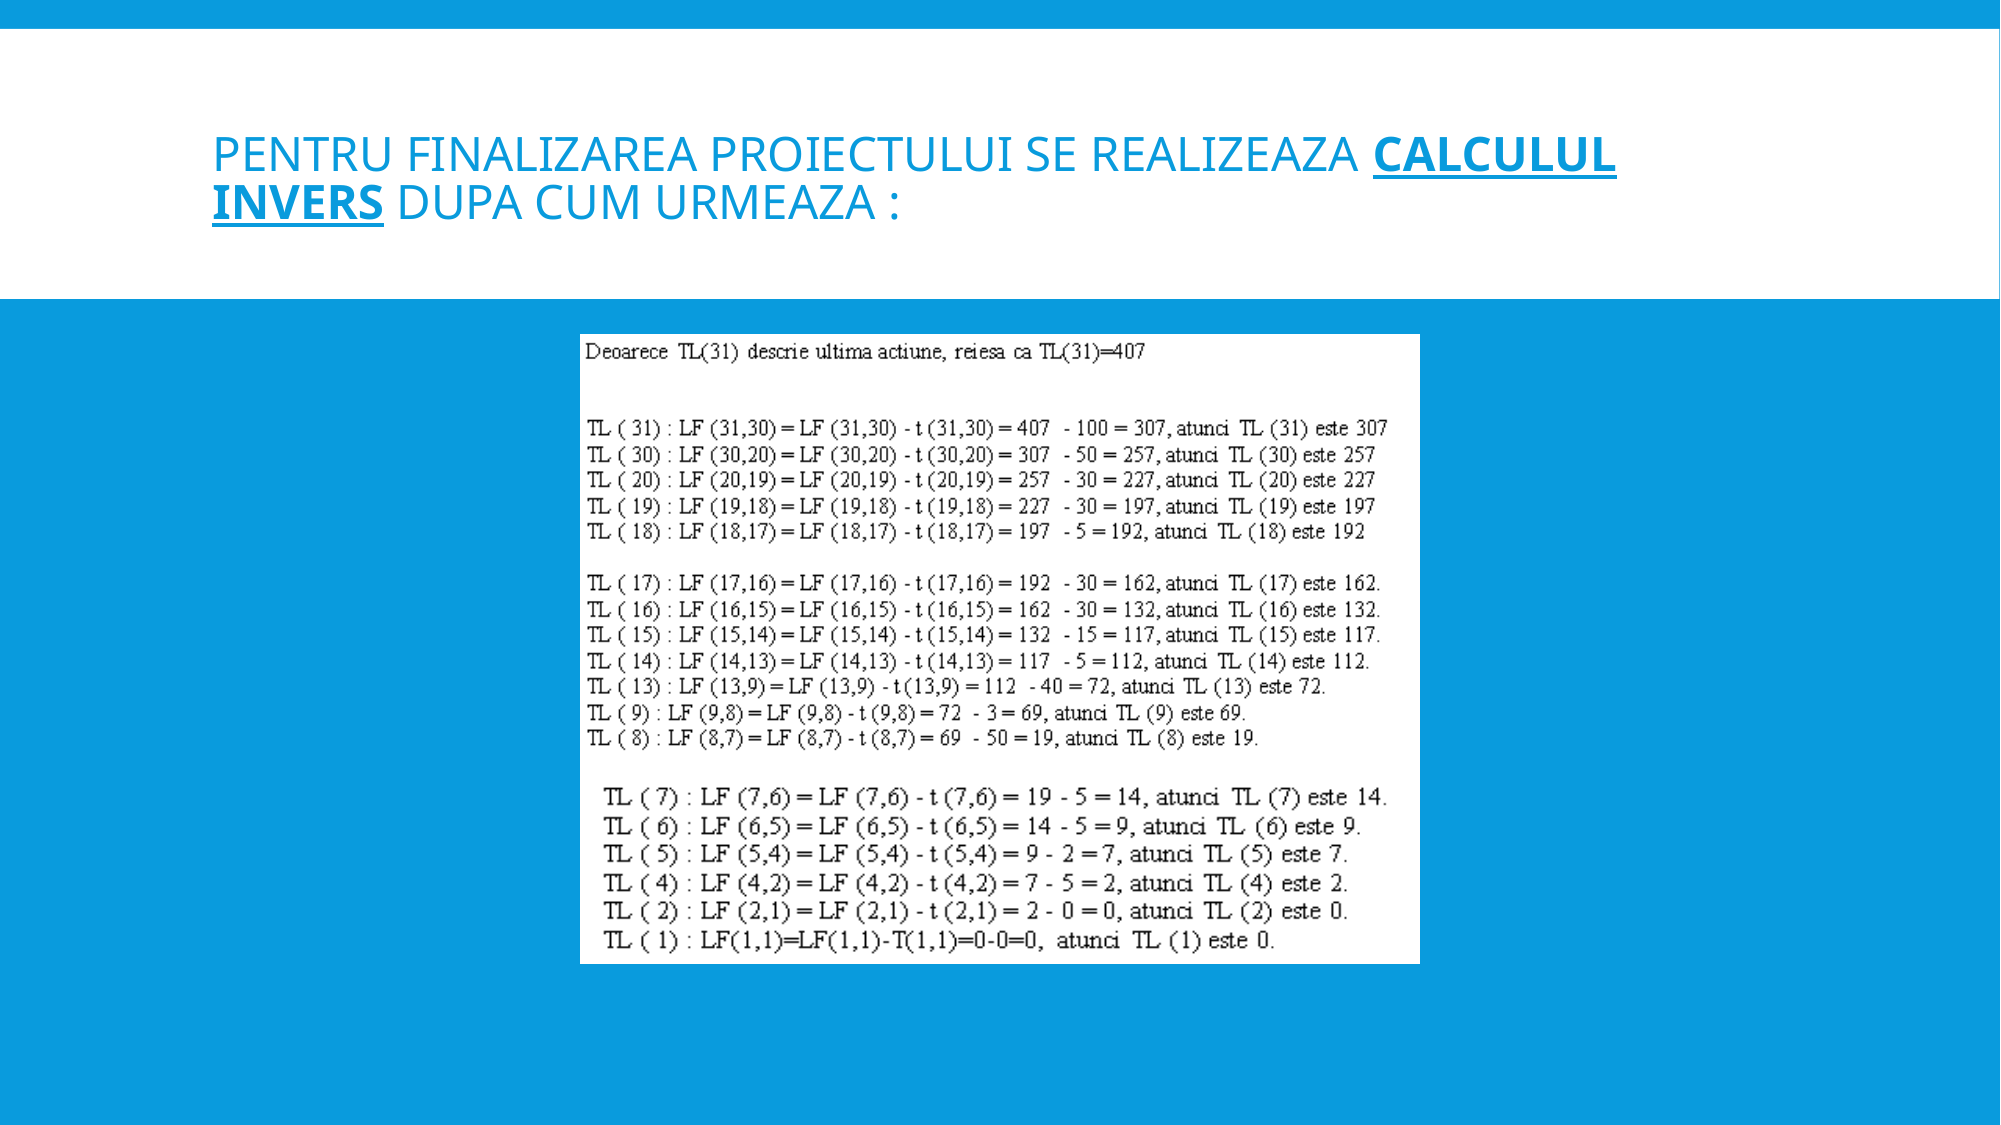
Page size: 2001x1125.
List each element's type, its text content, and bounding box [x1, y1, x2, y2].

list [579, 334, 1420, 754]
picture [581, 757, 1419, 963]
title Pentru finalizarea proiectului se realizeaza calculul invers dupa cum urmeaza : [197, 125, 1803, 295]
